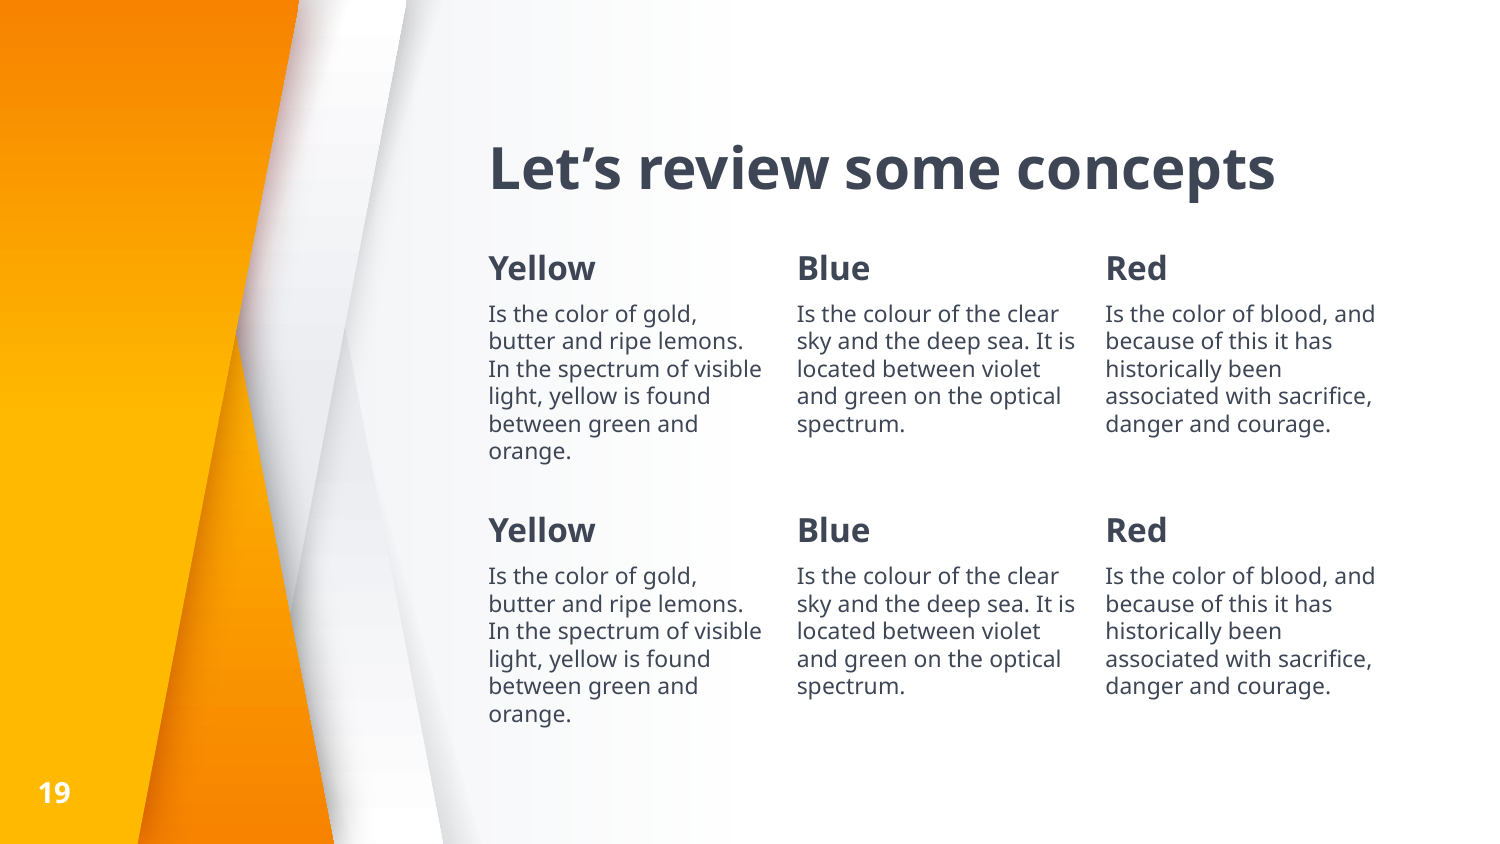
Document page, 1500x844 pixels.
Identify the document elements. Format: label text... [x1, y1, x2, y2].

text_box Blue Is the colour of the clear sky and the deep sea. It is located between violet and green on the optical spectrum. [796, 509, 1076, 749]
text_box Yellow Is the color of gold, butter and ripe lemons. In the spectrum of visible light, yellow is found between green and orange. [488, 509, 768, 749]
text_box Red Is the color of blood, and because of this it has historically been associated with sacrifice, danger and courage. [1105, 509, 1385, 749]
text_box <número> [37, 773, 98, 816]
text_box Blue Is the colour of the clear sky and the deep sea. It is located between violet and green on the optical spectrum. [796, 247, 1076, 487]
text_box Let’s review some concepts [488, 137, 1385, 202]
text_box Yellow Is the color of gold, butter and ripe lemons. In the spectrum of visible light, yellow is found between green and orange. [488, 247, 768, 487]
text_box Red Is the color of blood, and because of this it has historically been associated with sacrifice, danger and courage. [1105, 247, 1385, 487]
